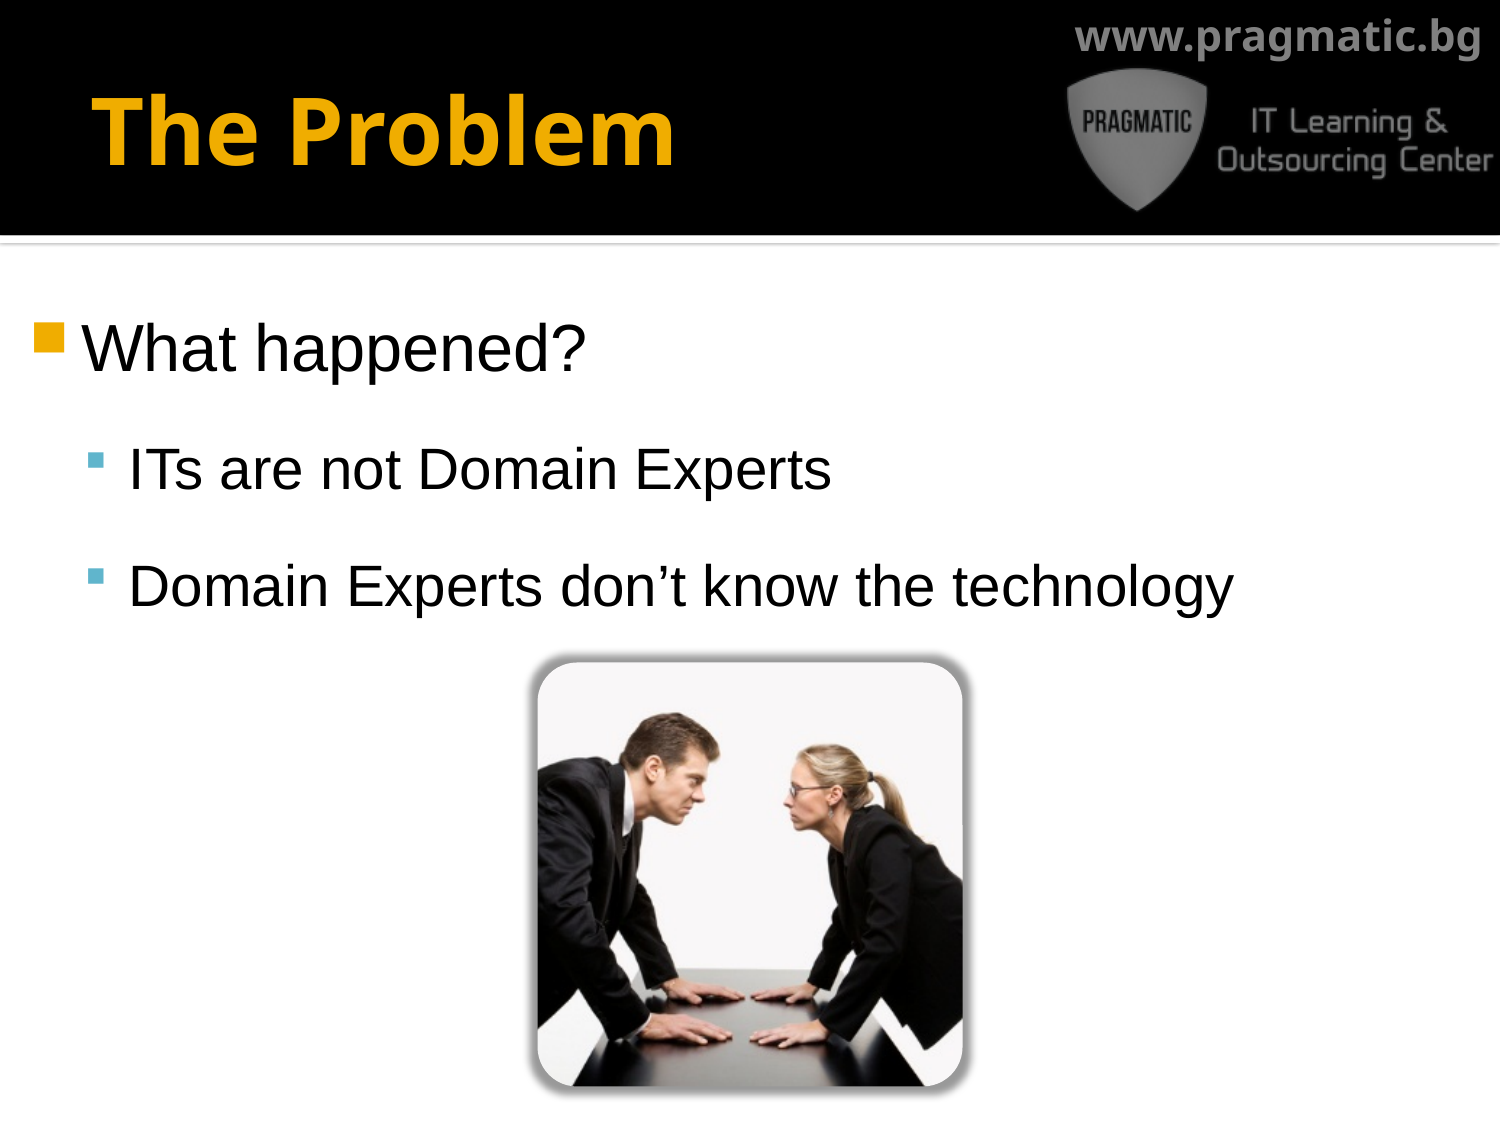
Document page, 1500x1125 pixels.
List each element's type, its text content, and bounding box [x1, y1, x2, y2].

picture [1063, 62, 1500, 217]
title The Problem [75, 24, 1063, 231]
list What happened? ITs are not Domain Experts Domain Experts don’t know the technology [0, 249, 1500, 888]
picture [537, 662, 963, 1087]
